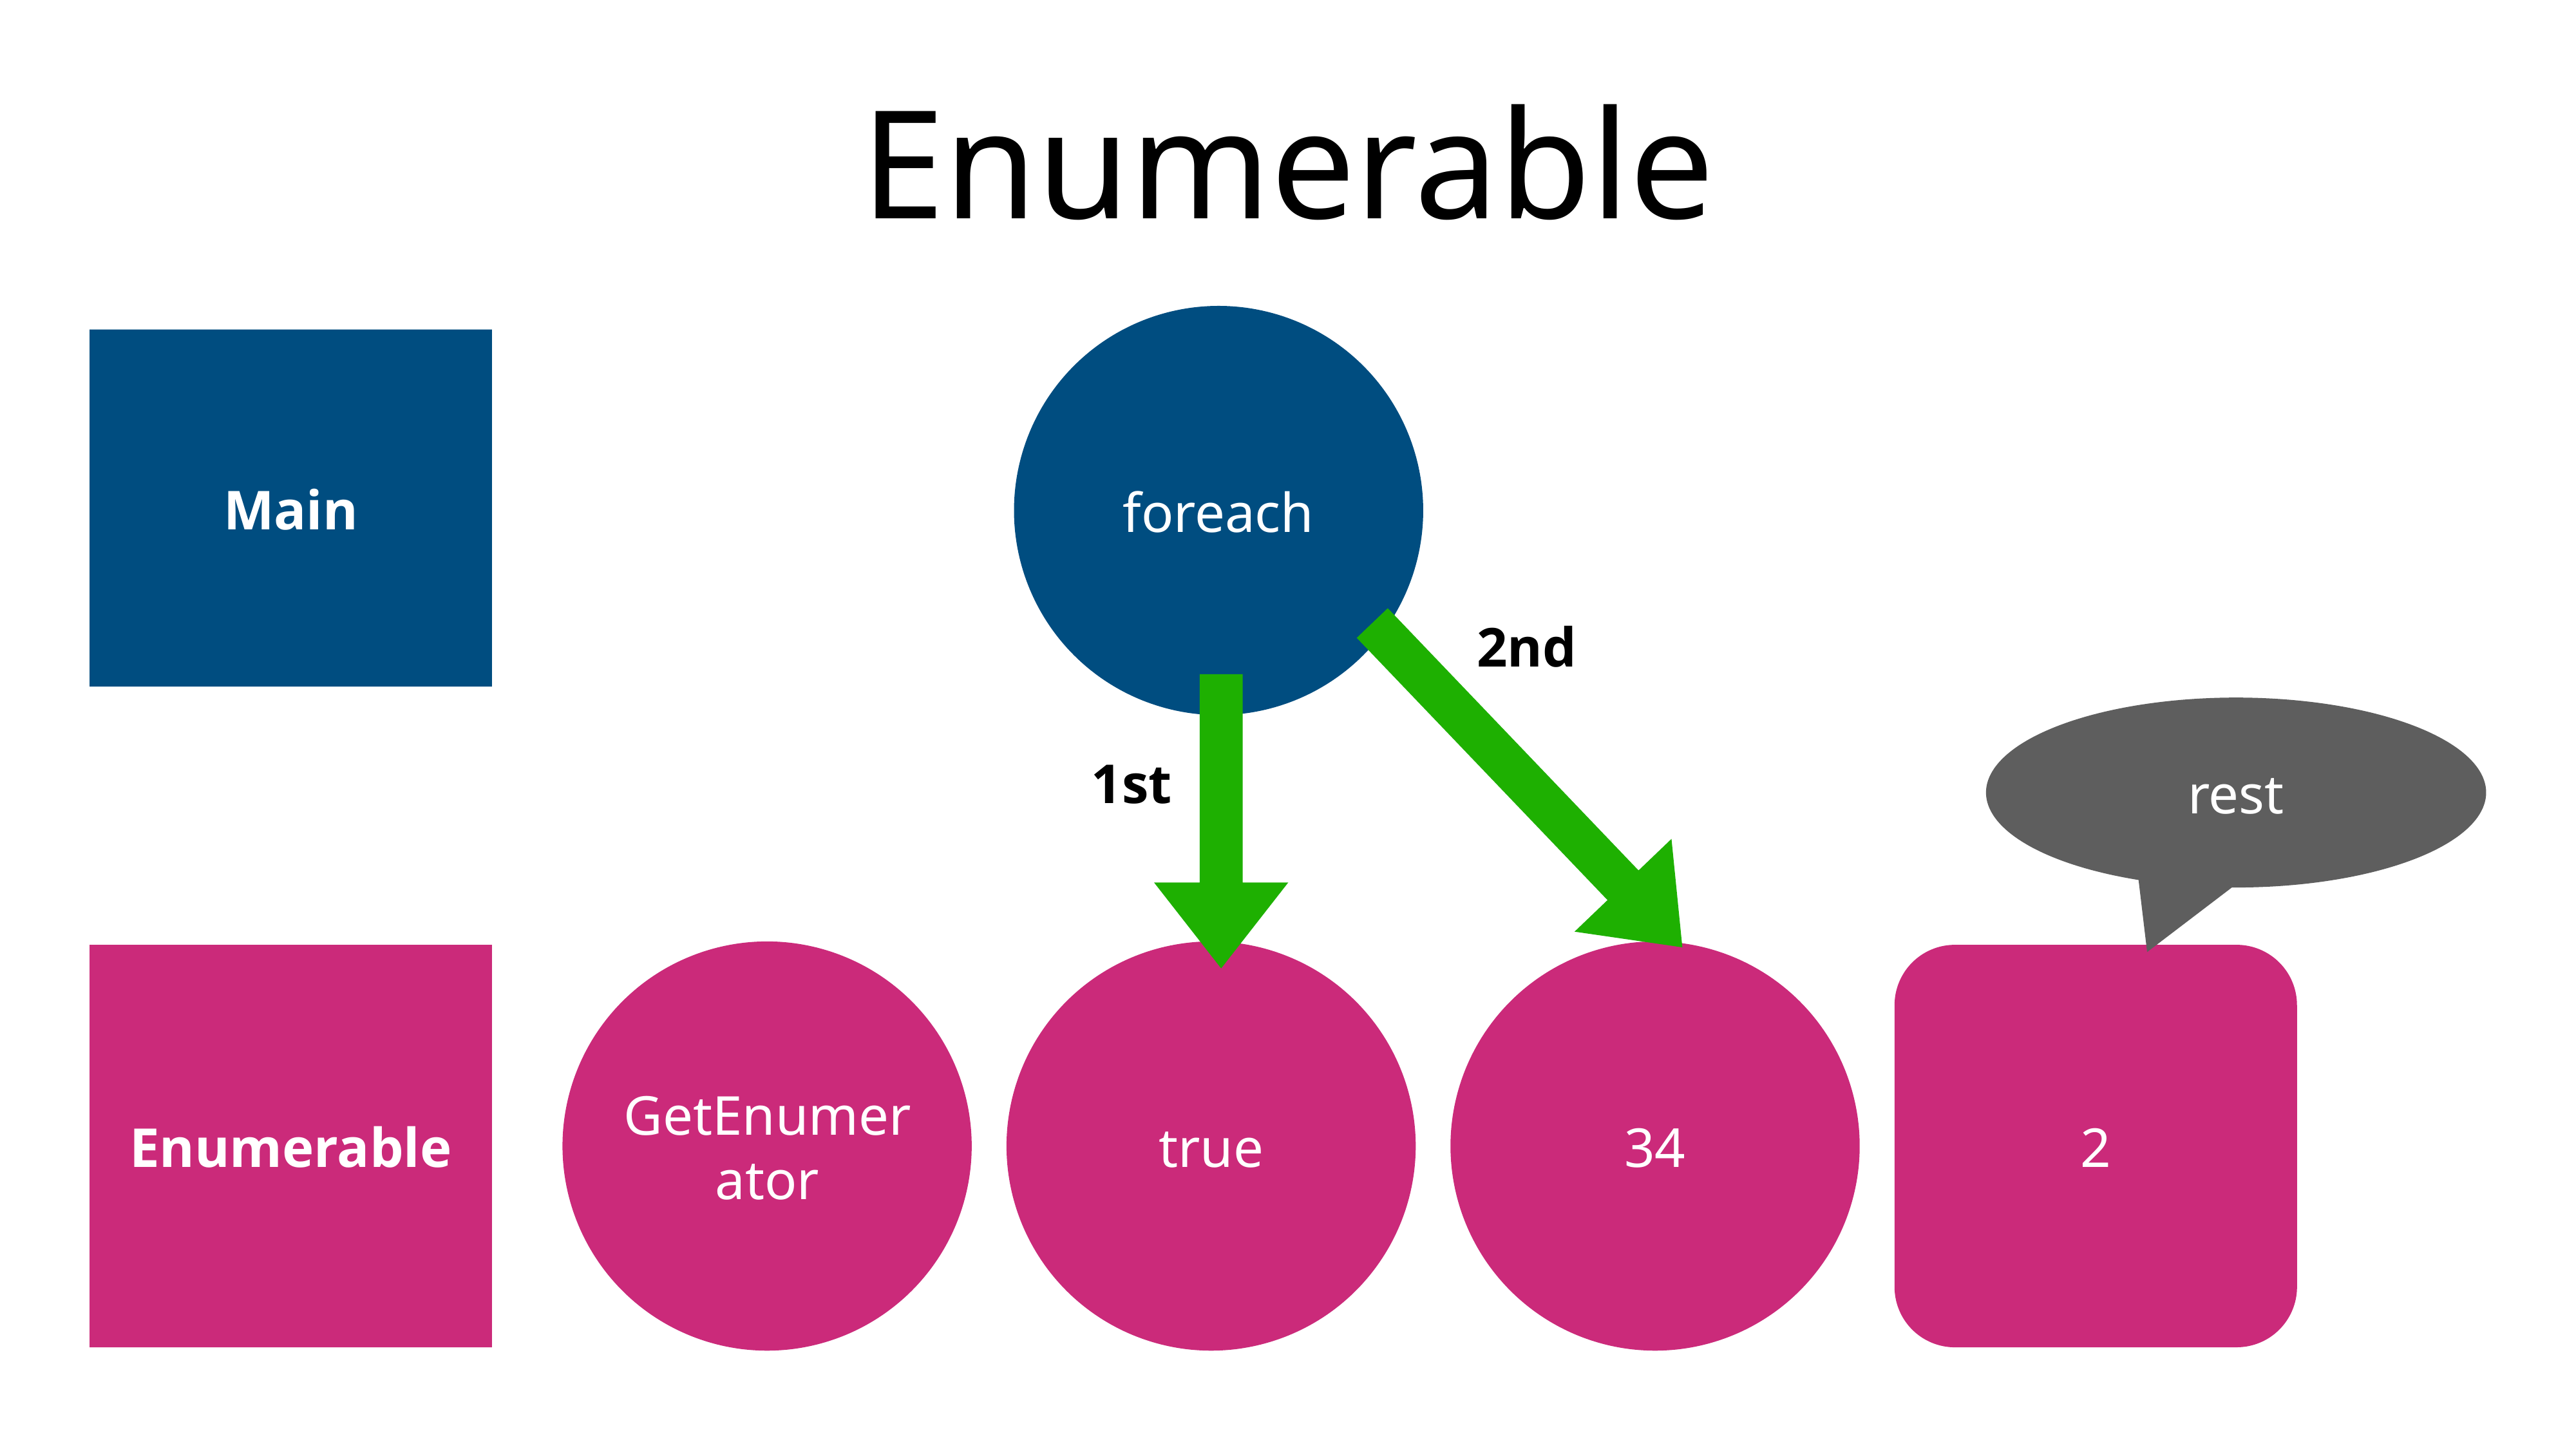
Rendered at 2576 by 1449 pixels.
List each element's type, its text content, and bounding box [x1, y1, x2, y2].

text_box Enumerable [90, 945, 492, 1348]
text_box GetEnumerator [562, 941, 972, 1351]
title Enumerable [178, 37, 2398, 279]
text_box Main [90, 329, 492, 687]
text_box 1st [1086, 744, 1178, 820]
text_box rest [1985, 697, 2486, 952]
text_box [1356, 608, 1683, 948]
text_box 34 [1450, 942, 1860, 1351]
text_box [1154, 674, 1289, 969]
text_box foreach [1014, 305, 1423, 714]
text_box true [1006, 942, 1416, 1351]
text_box 2nd [1471, 607, 1582, 683]
text_box 2 [1894, 945, 2297, 1348]
